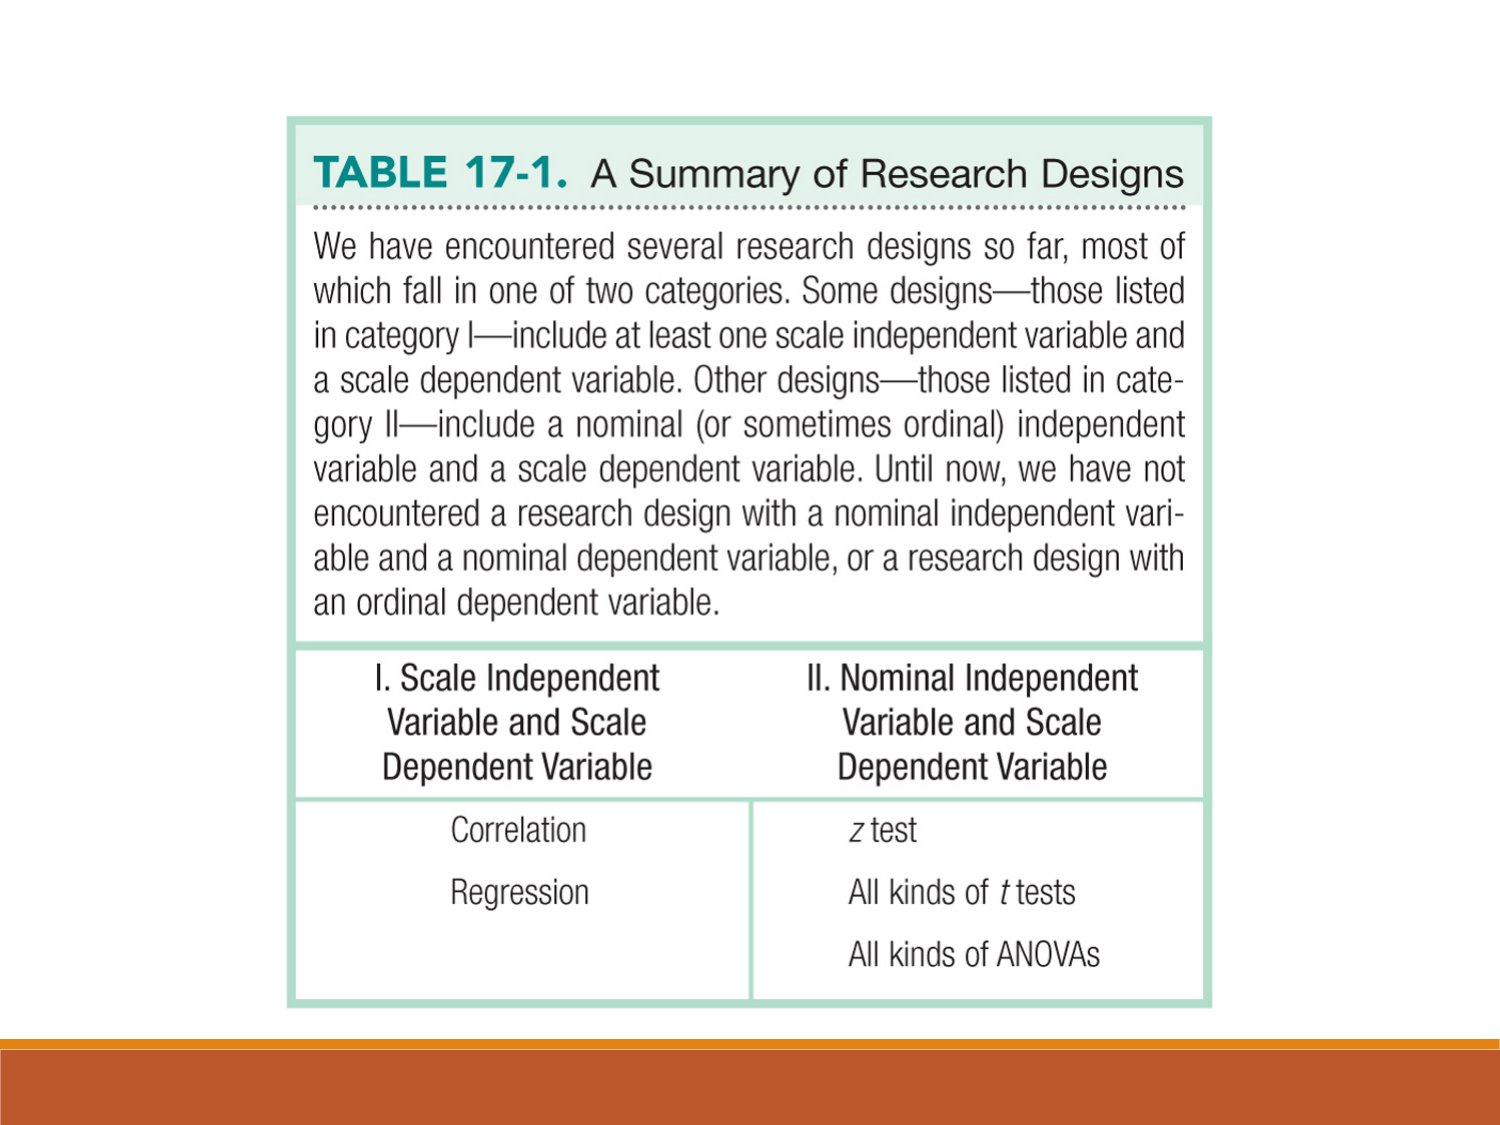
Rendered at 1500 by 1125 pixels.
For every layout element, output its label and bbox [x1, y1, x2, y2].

picture [283, 111, 1217, 1013]
